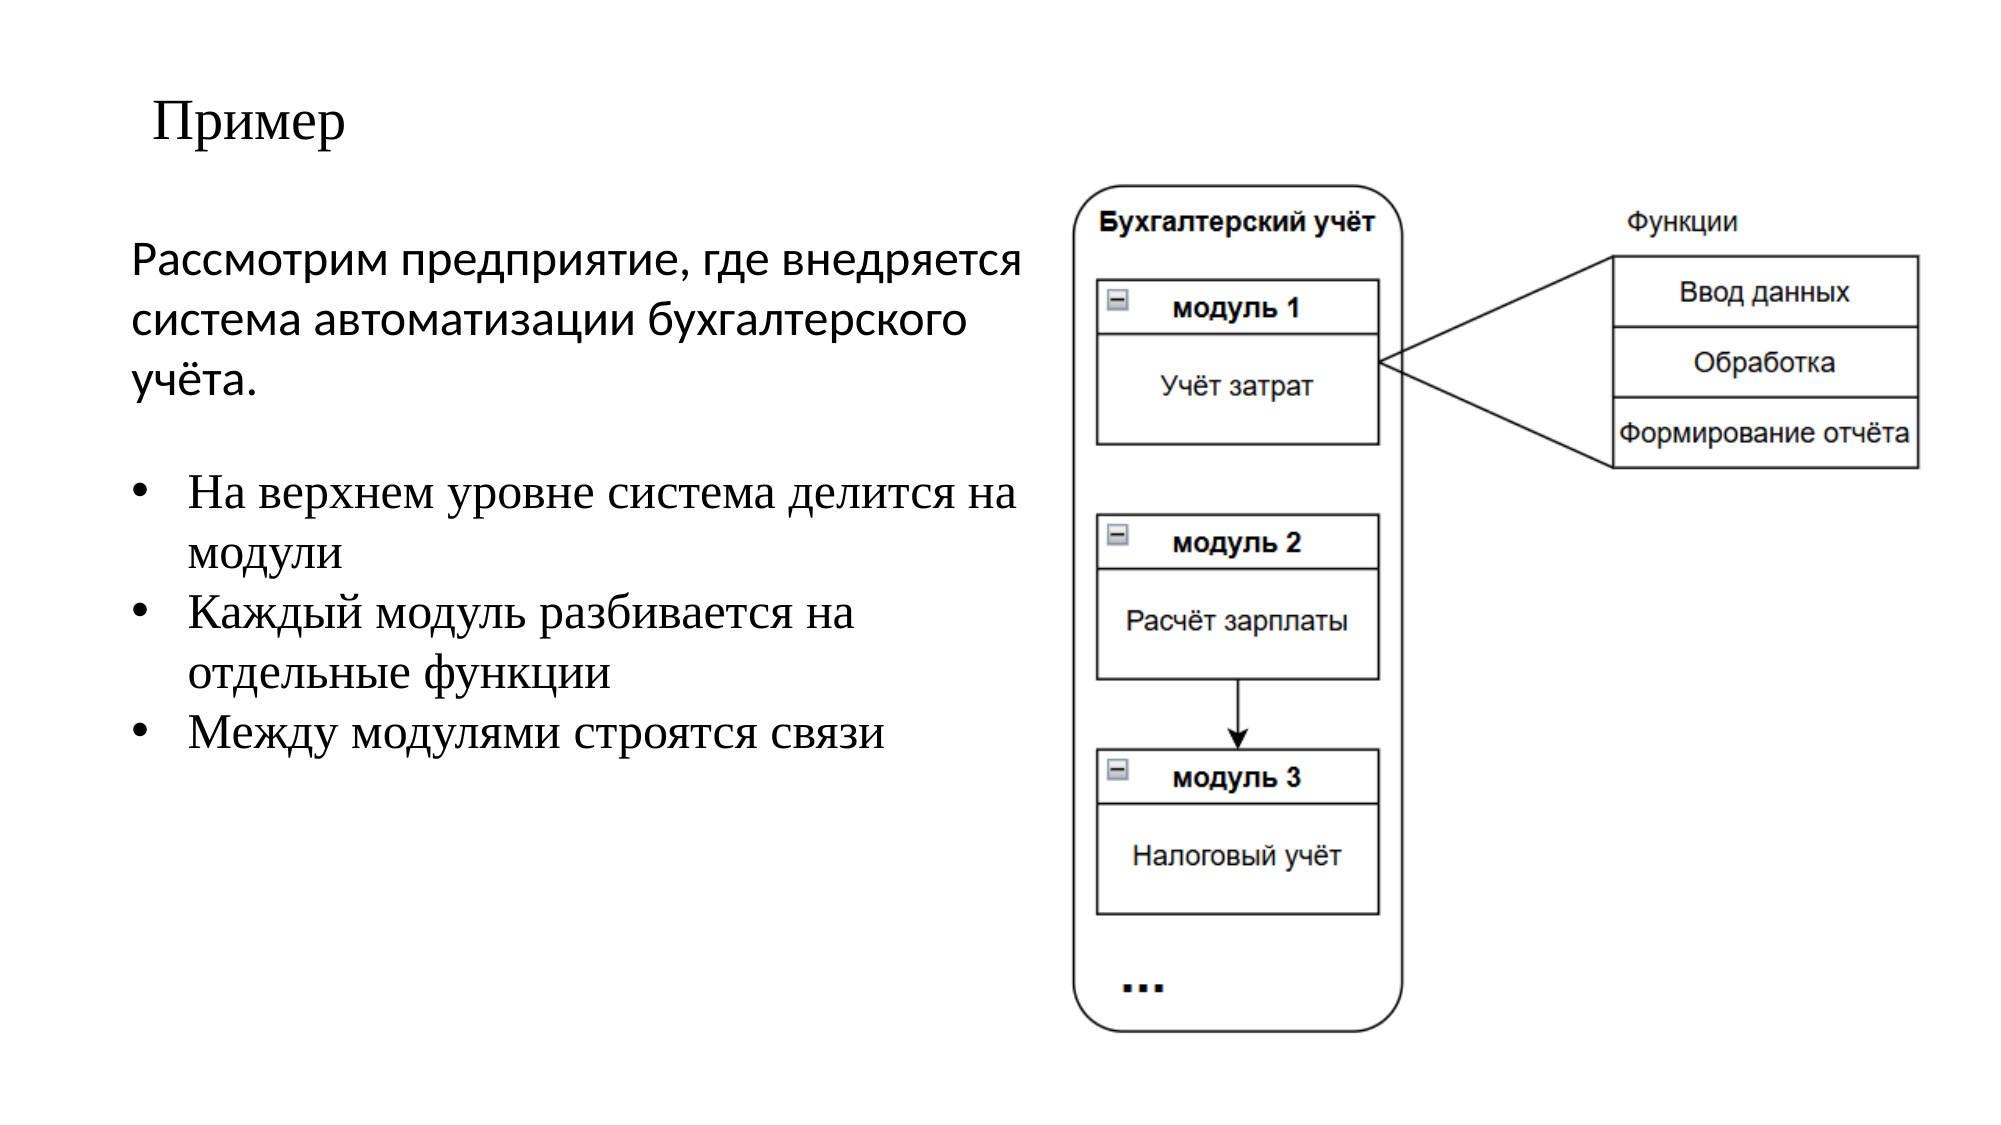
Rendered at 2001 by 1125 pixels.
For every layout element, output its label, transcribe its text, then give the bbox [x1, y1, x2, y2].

text_box Рассмотрим предприятие, где внедряется система автоматизации бухгалтерского учёта. [116, 218, 1048, 413]
text_box На верхнем уровне система делится на модули Каждый модуль разбивается на отдельные функции Между модулями строятся связи [116, 451, 1048, 767]
picture [1048, 161, 1980, 1066]
title Пример [137, 59, 1863, 182]
